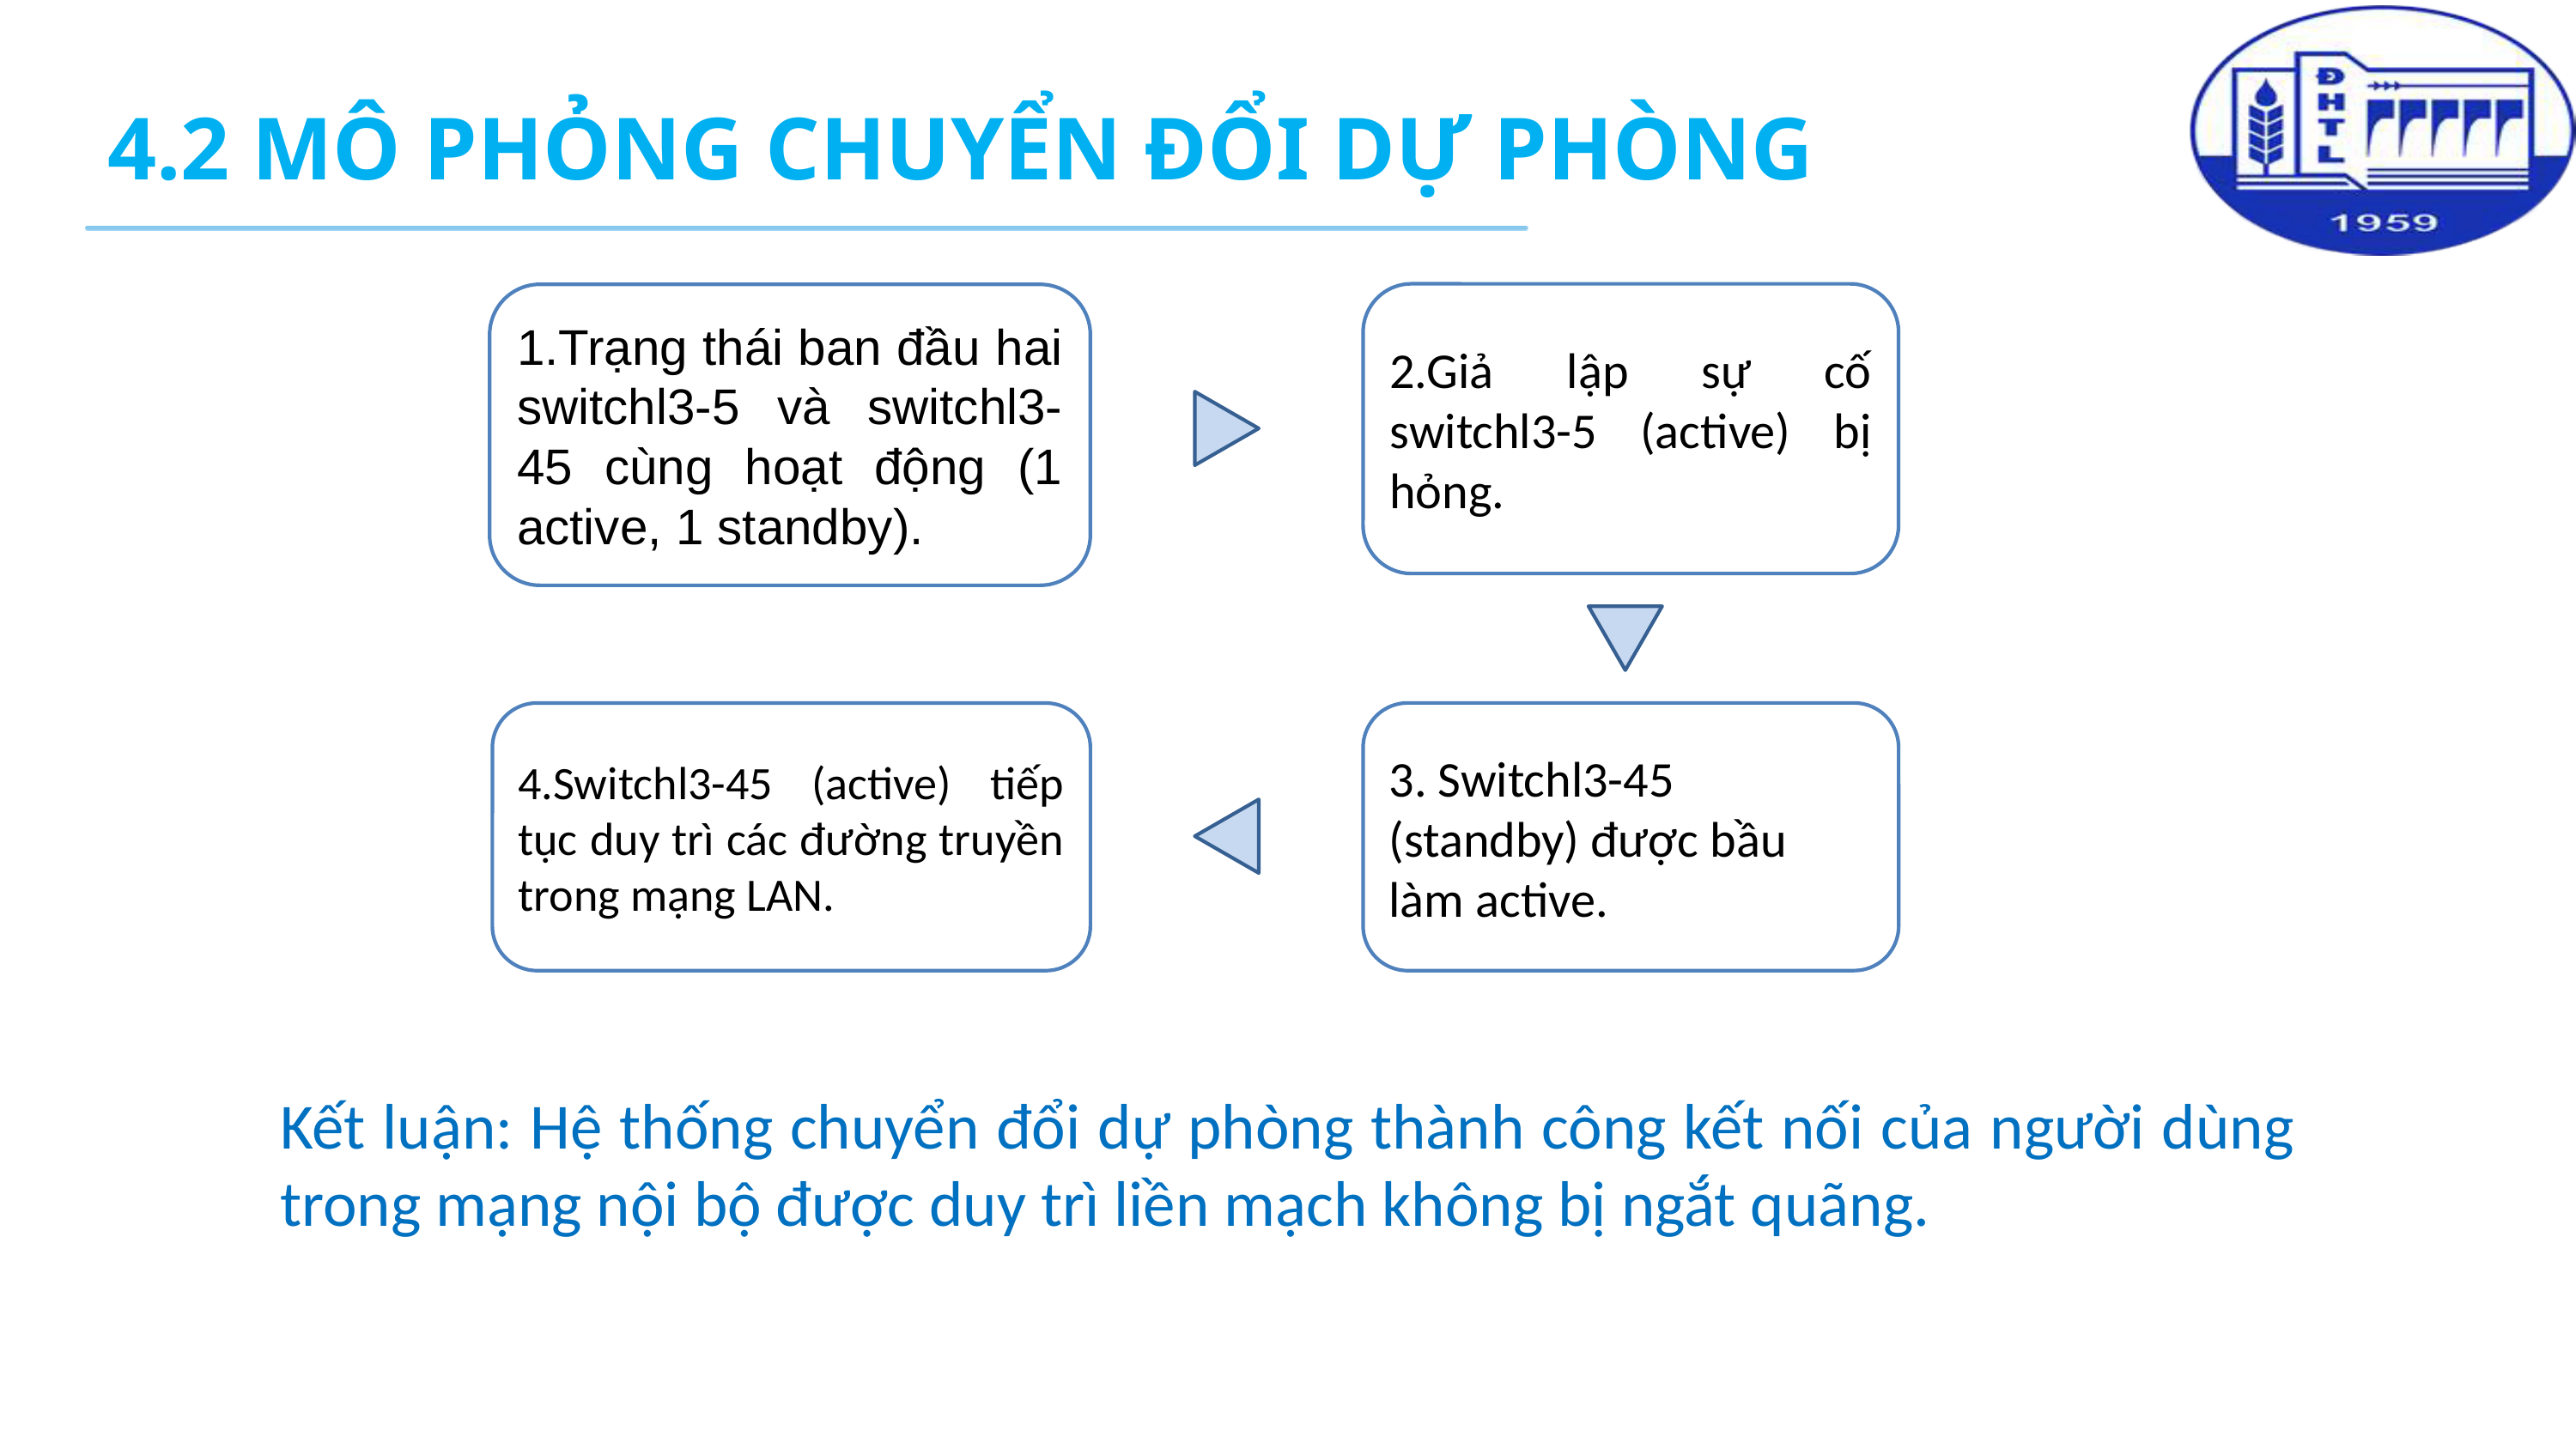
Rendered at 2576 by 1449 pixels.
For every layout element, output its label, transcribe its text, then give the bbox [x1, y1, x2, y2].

text_box [1587, 604, 1664, 672]
text_box [1193, 797, 1261, 875]
text_box 4.Switchl3-45 (active) tiếp tục duy trì các đường truyền trong mạng LAN. [490, 700, 1092, 973]
text_box 2.Giả lập sự cố switchl3-5 (active) bị hỏng. [1361, 282, 1901, 576]
text_box 4.2 MÔ PHỎNG CHUYỂN ĐỔI DỰ PHÒNG [107, 31, 1944, 197]
text_box [1193, 390, 1261, 467]
picture [85, 225, 1529, 231]
text_box 1.Trạng thái ban đầu hai switchl3-5 và switchl3-45 cùng hoạt động (1 active, 1 standby). [488, 282, 1092, 587]
text_box 3. Switchl3-45 (standby) được bầu làm active. [1361, 700, 1901, 973]
picture [2190, 4, 2576, 256]
text_box Kết luận: Hệ thống chuyển đổi dự phòng thành công kết nối của người dùng trong mạng nội bộ được duy trì liền mạch không bị ngắt quãng. [267, 1077, 2309, 1246]
